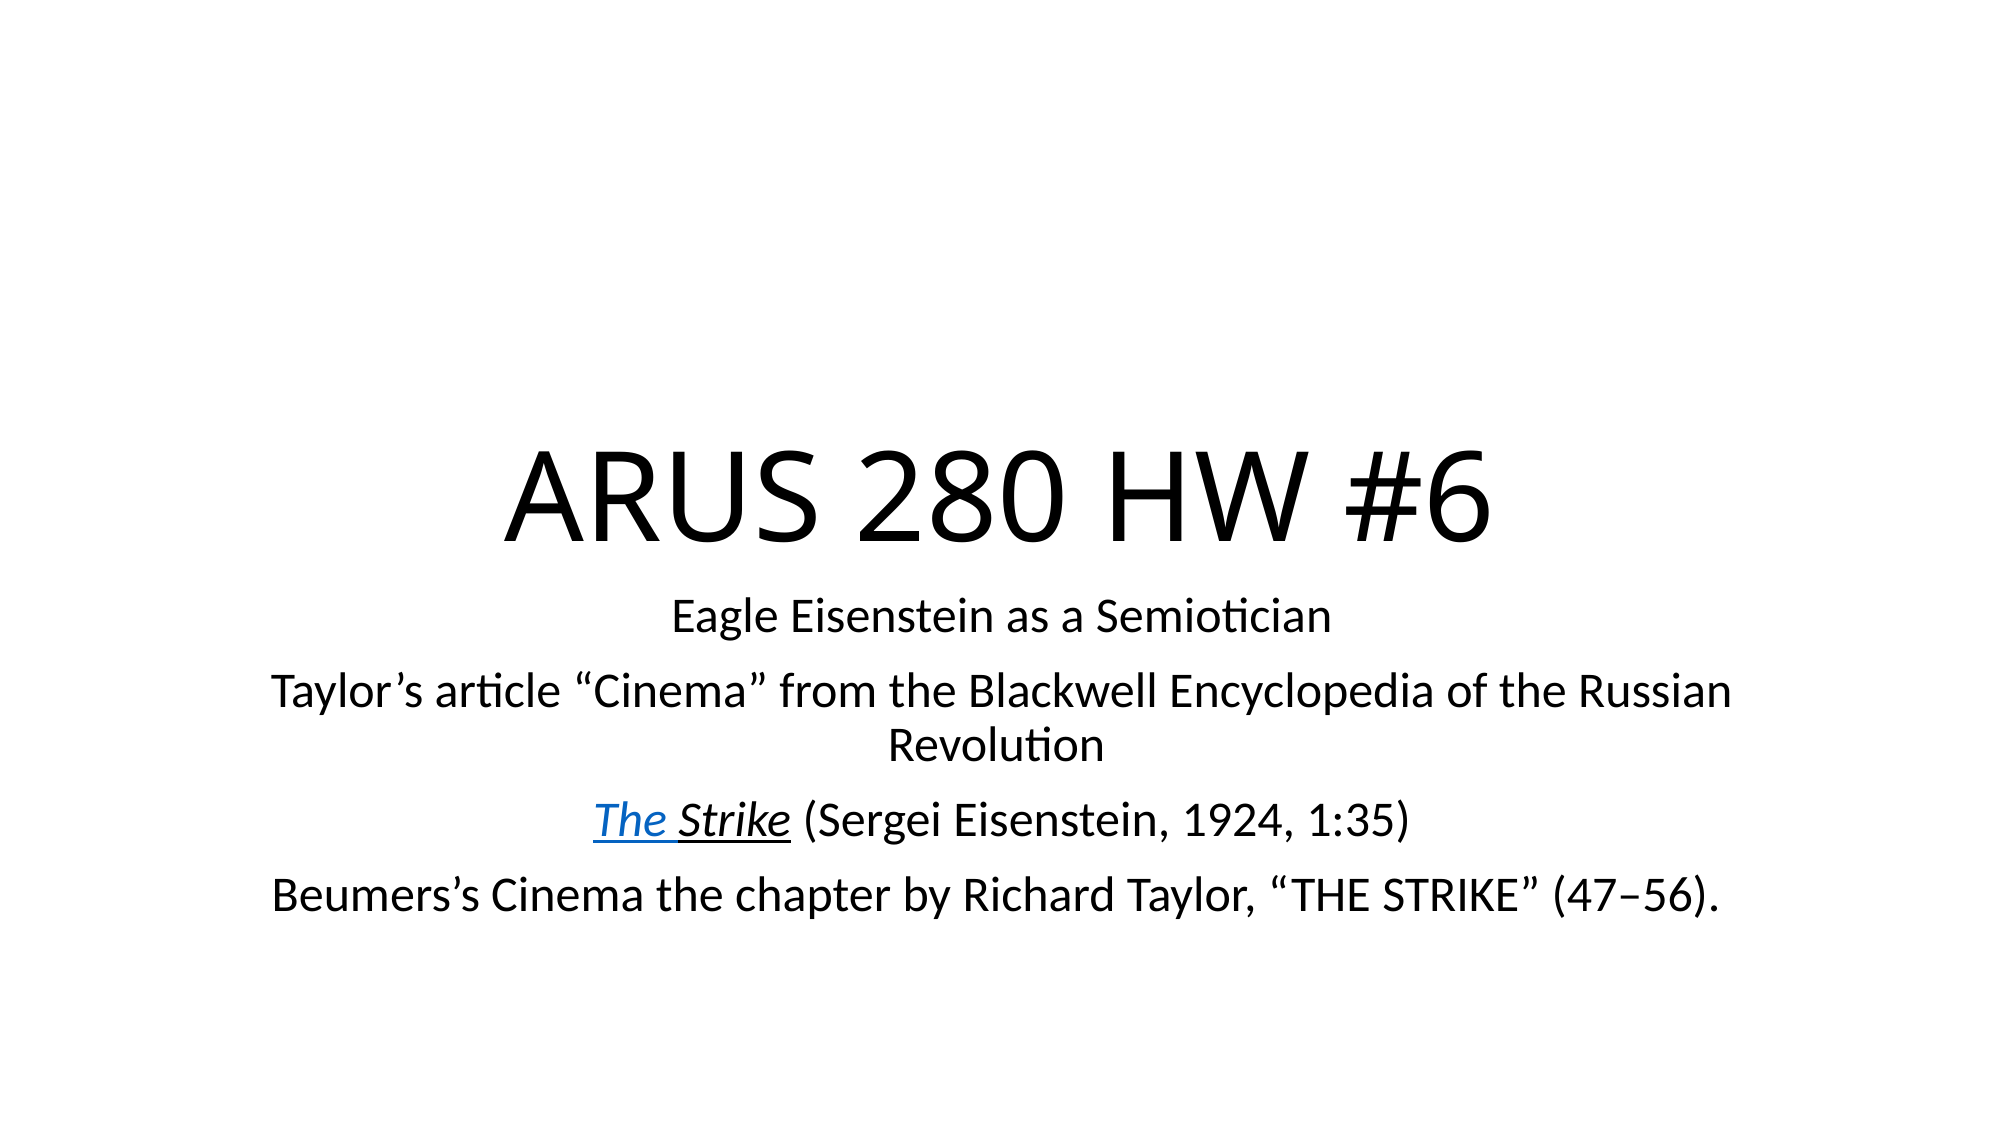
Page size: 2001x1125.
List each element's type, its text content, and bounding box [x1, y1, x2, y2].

title ARUS 280 HW #6 [249, 184, 1750, 576]
subtitle Eagle Eisenstein as a Semiotician Taylor’s article “Cinema” from the Blackwell Encyclopedia of the Russian Revolution The Strike (Sergei Eisenstein, 1924, 1:35) Beumers’s Cinema the chapter by Richard Taylor, “THE STRIKE” (47–56). [252, 582, 1753, 948]
